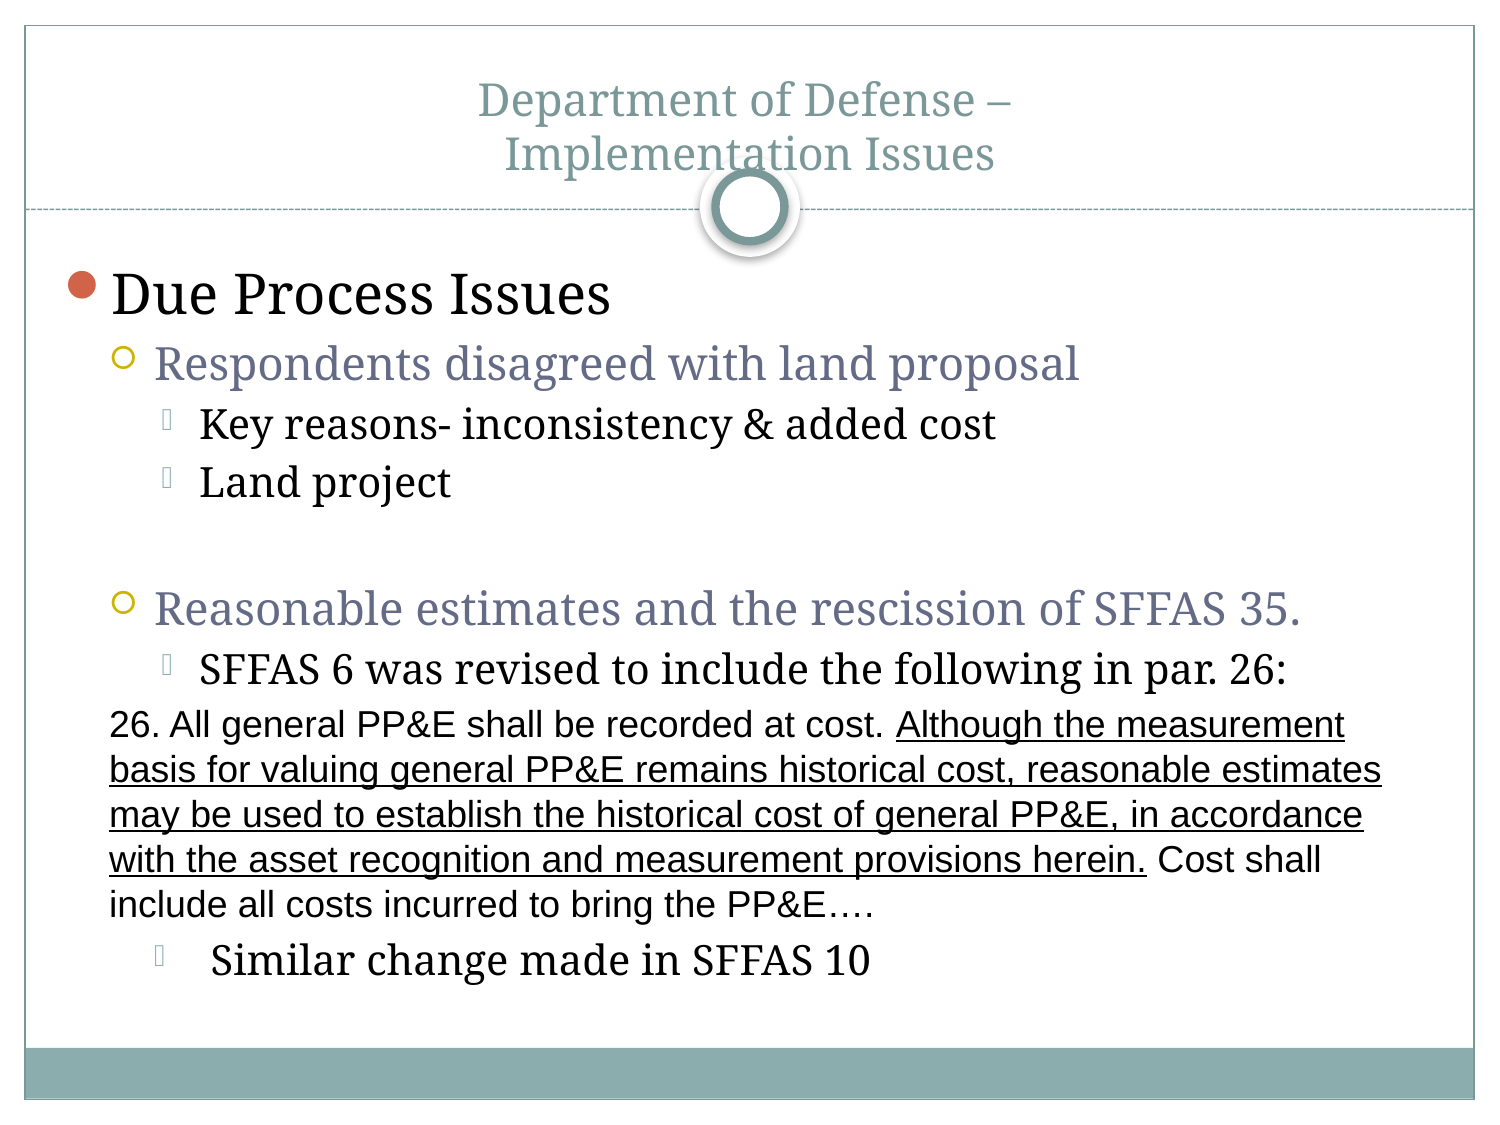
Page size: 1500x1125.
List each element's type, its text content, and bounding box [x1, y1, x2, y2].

title Department of Defense – Implementation Issues [50, 62, 1450, 187]
list Due Process Issues Respondents disagreed with land proposal Key reasons- inconsistency & added cost Land project Reasonable estimates and the rescission of SFFAS 35. SFFAS 6 was revised to include the following in par. 26: 26. All general PP&E shall be recorded at cost. Although the measurement basis for valuing general PP&E remains historical cost, reasonable estimates may be used to establish the historical cost of general PP&E, in accordance with the asset recognition and measurement provisions herein. Cost shall include all costs incurred to bring the PP&E…. Similar change made in SFFAS 10 [49, 250, 1445, 1001]
